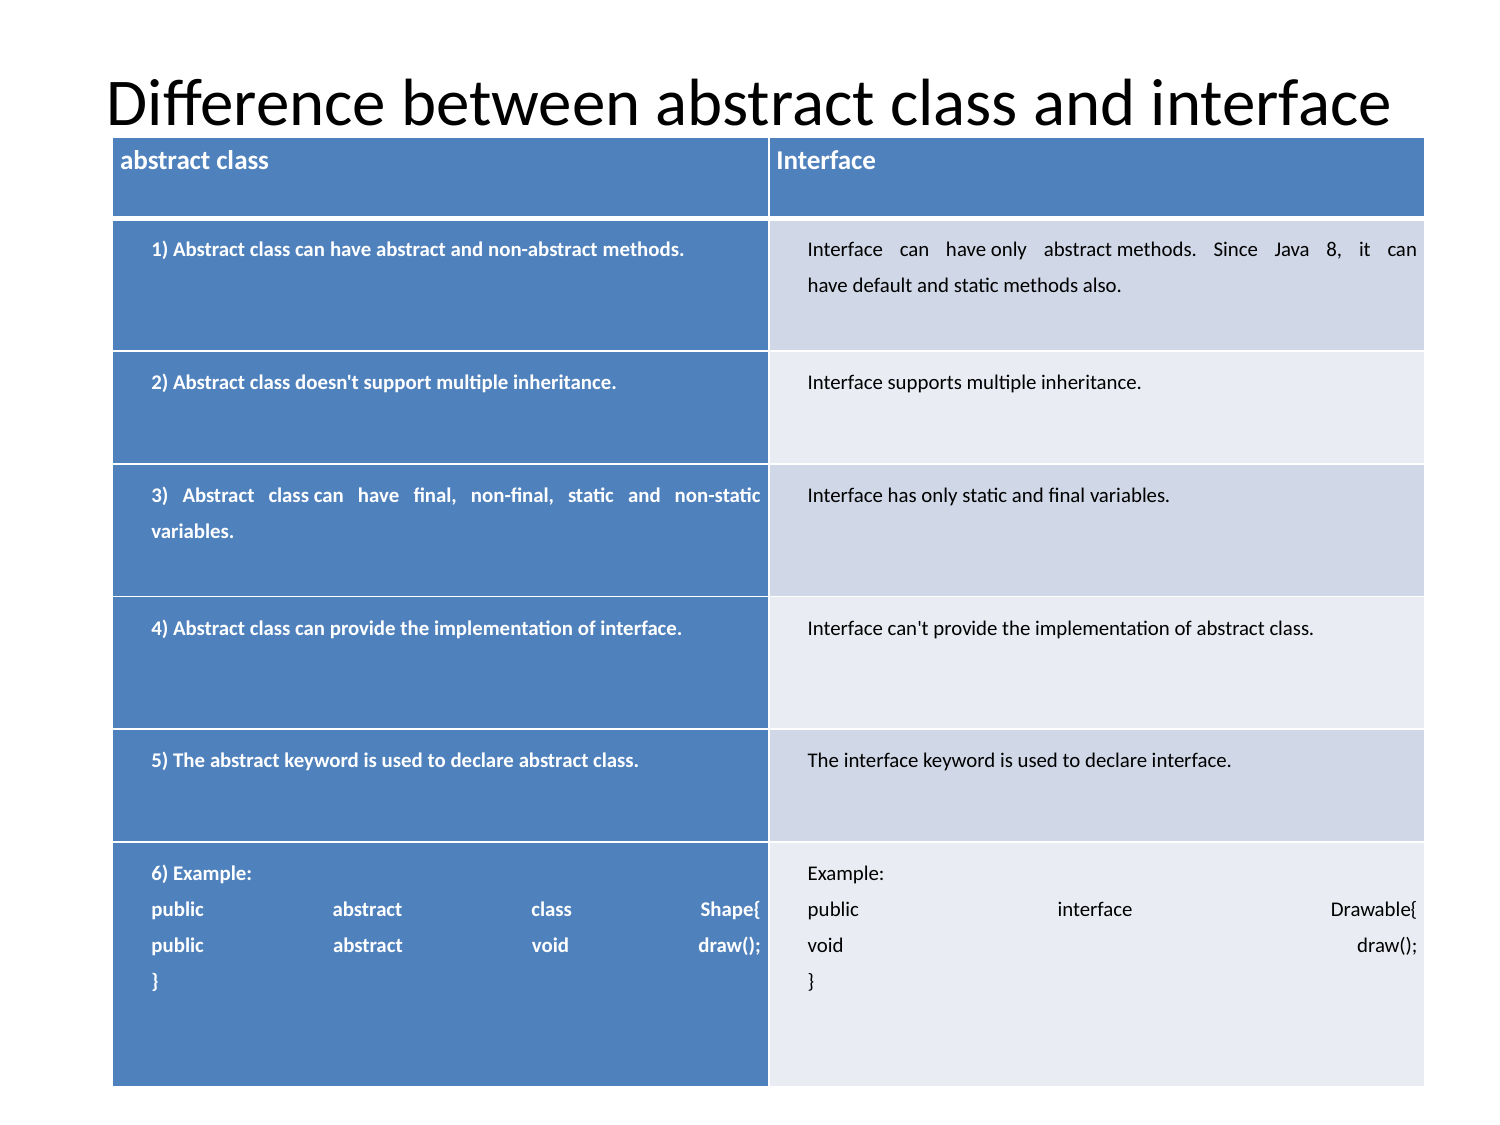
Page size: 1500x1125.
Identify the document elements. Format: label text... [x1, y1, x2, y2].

table_cell 6) Example: public abstract class Shape{ public abstract void draw(); } [113, 843, 768, 1086]
table_cell Interface supports multiple inheritance. [770, 352, 1424, 463]
table_cell 4) Abstract class can provide the implementation of interface. [113, 597, 768, 728]
table_cell 3) Abstract class can have final, non-final, static and non-static variables. [113, 465, 768, 596]
table_cell 1) Abstract class can have abstract and non-abstract methods. [113, 221, 768, 350]
title Difference between abstract class and interface [75, 45, 1425, 233]
table_cell Example: public interface Drawable{ void draw(); } [770, 843, 1424, 1086]
table_header abstract class [113, 138, 768, 216]
table_cell The interface keyword is used to declare interface. [770, 730, 1424, 841]
table_header Interface [770, 138, 1424, 216]
table_cell 2) Abstract class doesn't support multiple inheritance. [113, 352, 768, 463]
table_cell Interface has only static and final variables. [770, 465, 1424, 596]
table_cell 5) The abstract keyword is used to declare abstract class. [113, 730, 768, 841]
table_cell Interface can have only abstract methods. Since Java 8, it can have default and static methods also. [770, 221, 1424, 350]
table_cell Interface can't provide the implementation of abstract class. [770, 597, 1424, 728]
